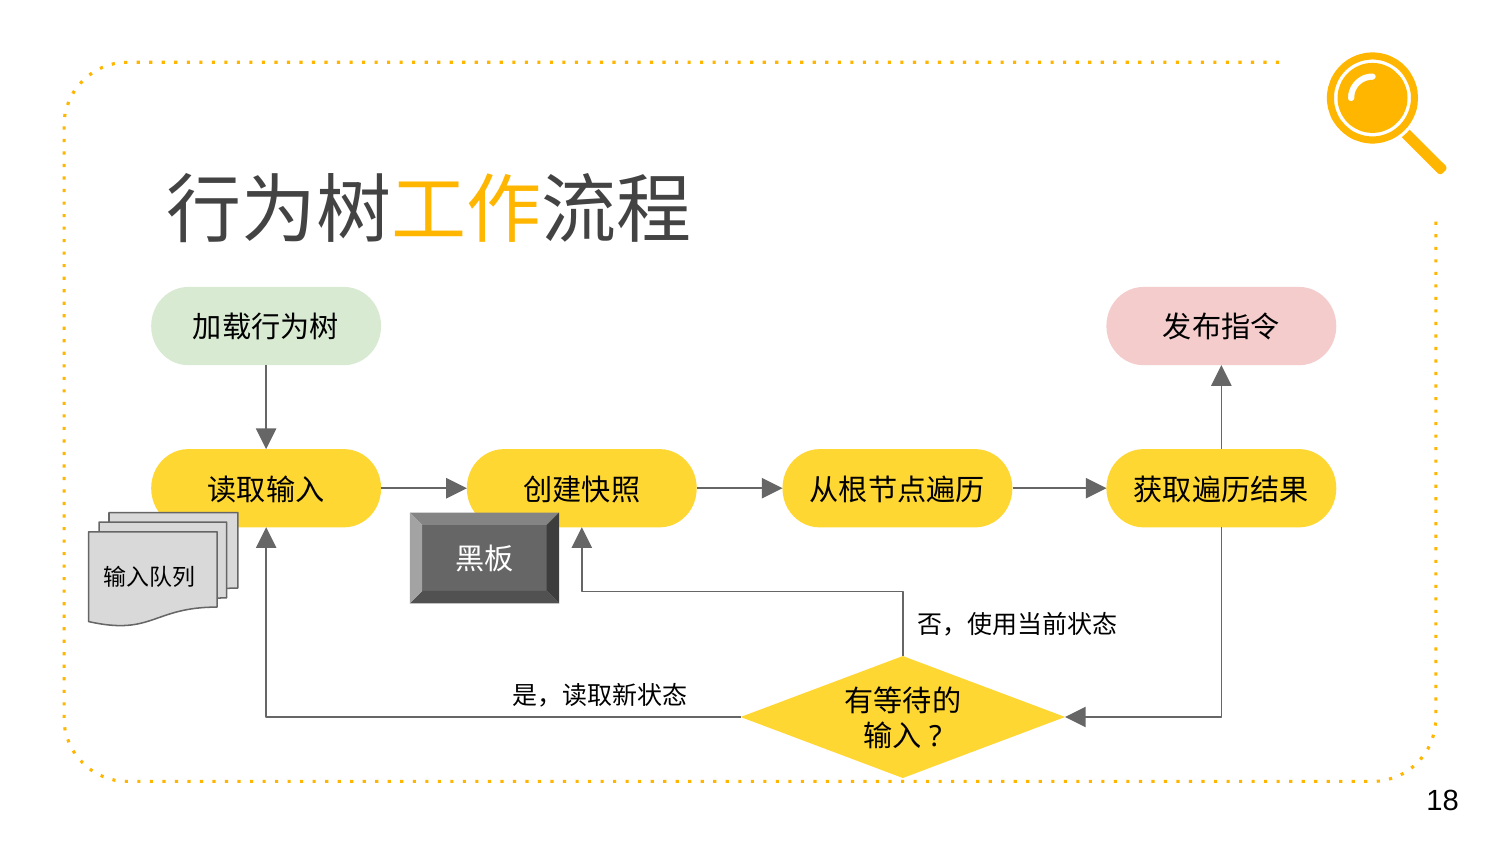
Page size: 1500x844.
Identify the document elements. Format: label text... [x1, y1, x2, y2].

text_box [1048, 543, 1239, 701]
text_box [265, 527, 672, 718]
text_box 读取输入 [151, 449, 382, 528]
text_box 创建快照 [466, 449, 672, 525]
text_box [1326, 52, 1447, 175]
text_box 发布指令 [1106, 286, 1337, 366]
text_box 有等待的输入? [812, 656, 1065, 778]
text_box 从根节点遍历 [812, 449, 1013, 528]
title 行为树工作流程 [151, 146, 1278, 287]
text_box 输入队列 [88, 512, 238, 626]
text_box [677, 430, 807, 753]
text_box 加载行为树 [151, 286, 382, 366]
text_box 获取遍历结果 [1106, 449, 1337, 528]
text_box 否，使用当前状态 [902, 593, 1043, 647]
slide_number ‹#› [1411, 753, 1500, 844]
